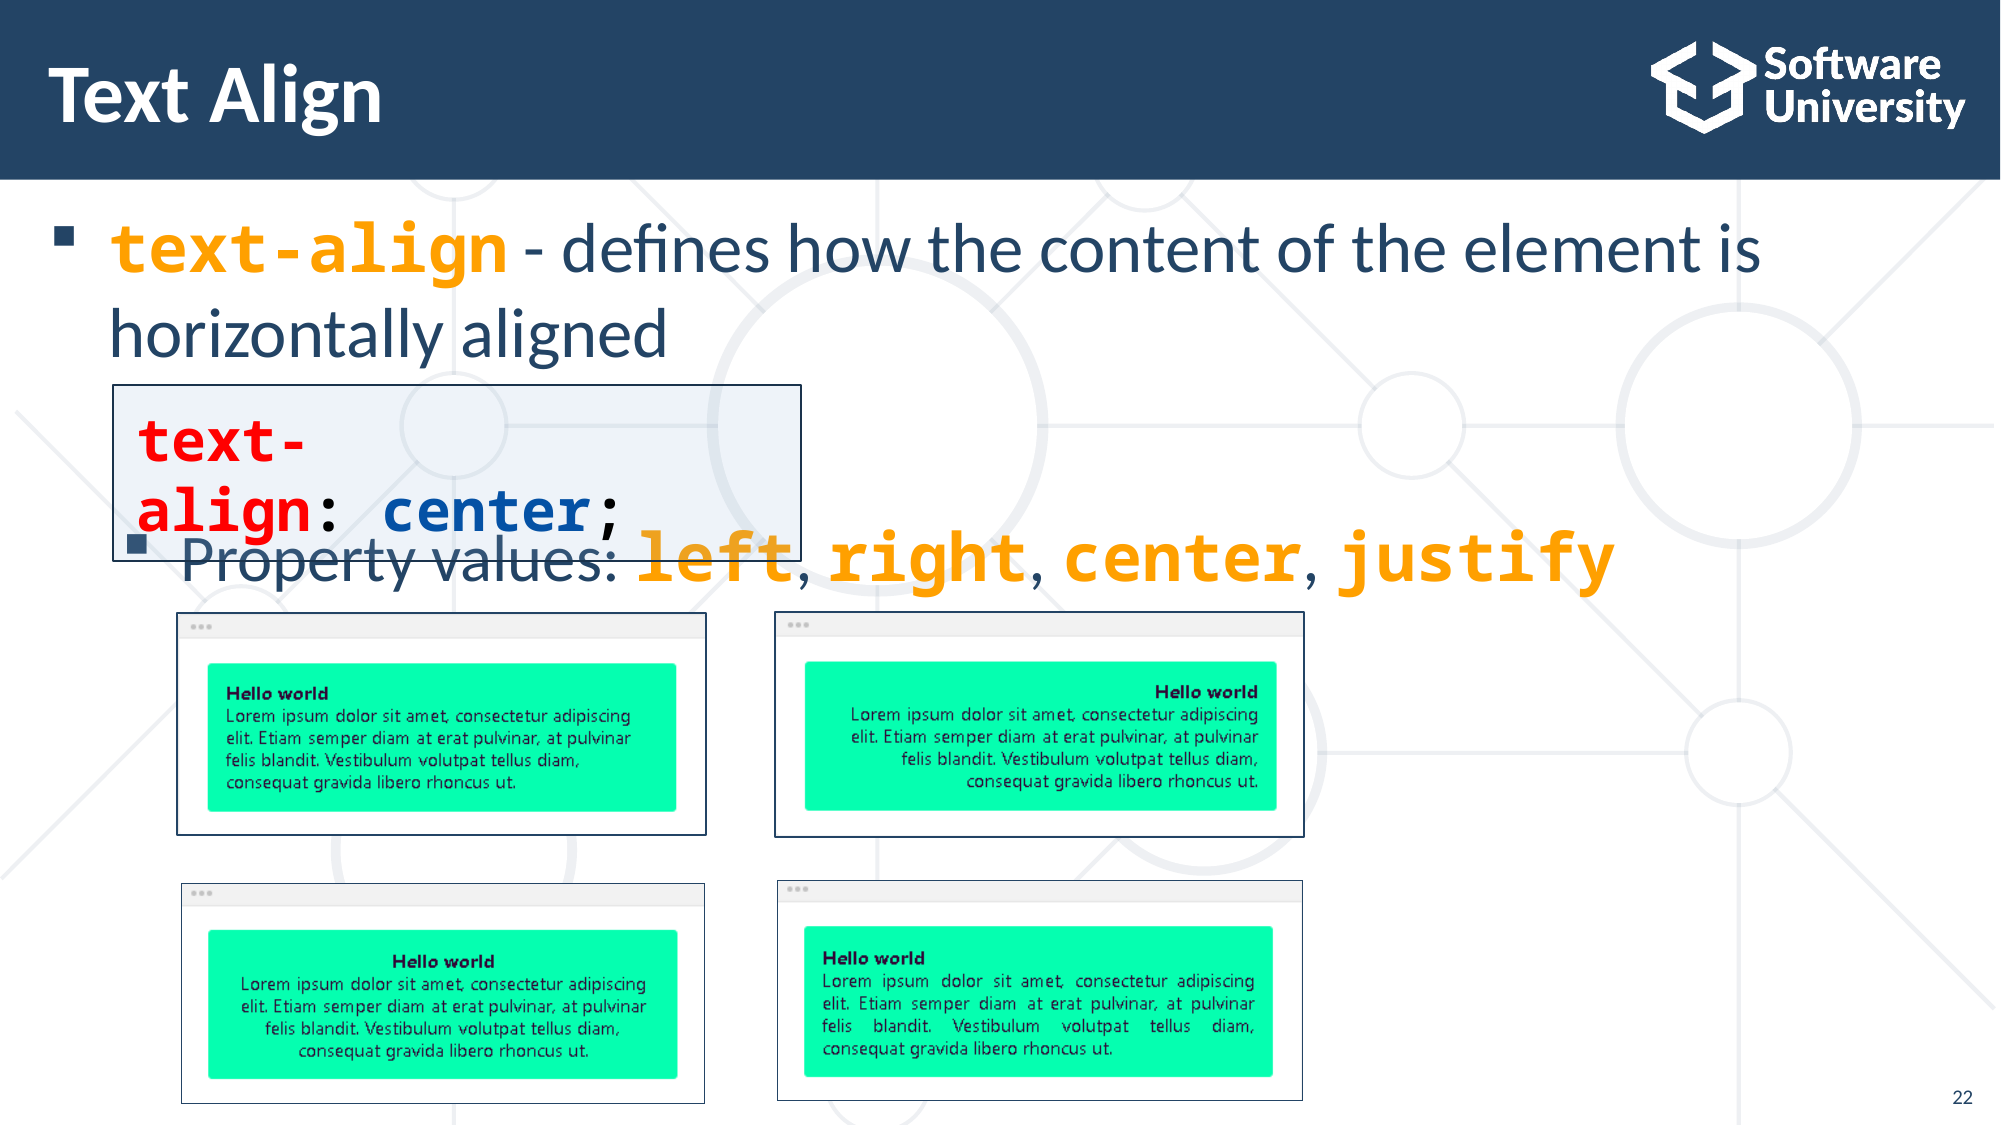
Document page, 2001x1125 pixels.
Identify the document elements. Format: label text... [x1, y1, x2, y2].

picture [181, 883, 705, 1104]
picture [776, 880, 1303, 1101]
title Text Align [31, 16, 1625, 162]
picture [1651, 41, 1966, 134]
picture [177, 613, 705, 835]
text_box text-align: center; [112, 385, 801, 561]
picture [775, 612, 1303, 837]
slide_number 22 [1927, 1067, 1989, 1117]
list text-align - defines how the content of the element is horizontally aligned Property values: left, right, center, justify [31, 196, 1945, 1104]
